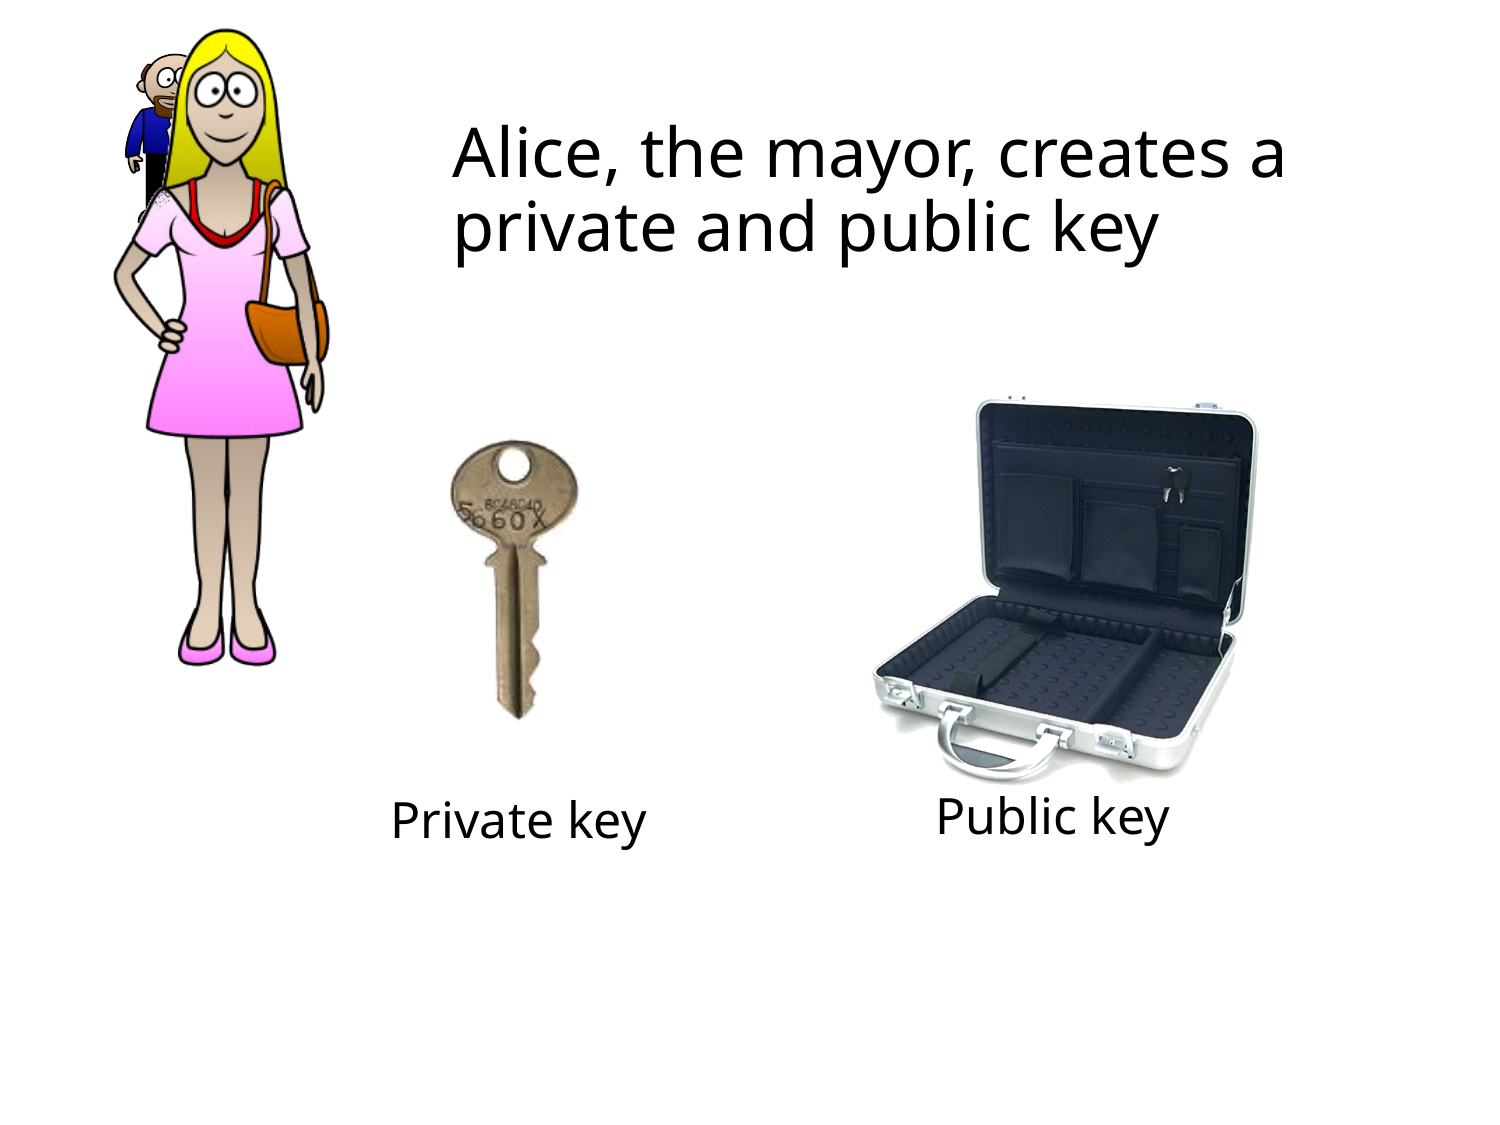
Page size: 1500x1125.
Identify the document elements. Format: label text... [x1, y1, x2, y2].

title Alice, the mayor, creates a private and public key [437, 91, 1363, 294]
text_box Public key [920, 794, 1186, 852]
text_box Private key [375, 781, 662, 857]
picture [87, 0, 367, 698]
picture [862, 388, 1265, 794]
picture [449, 437, 582, 725]
